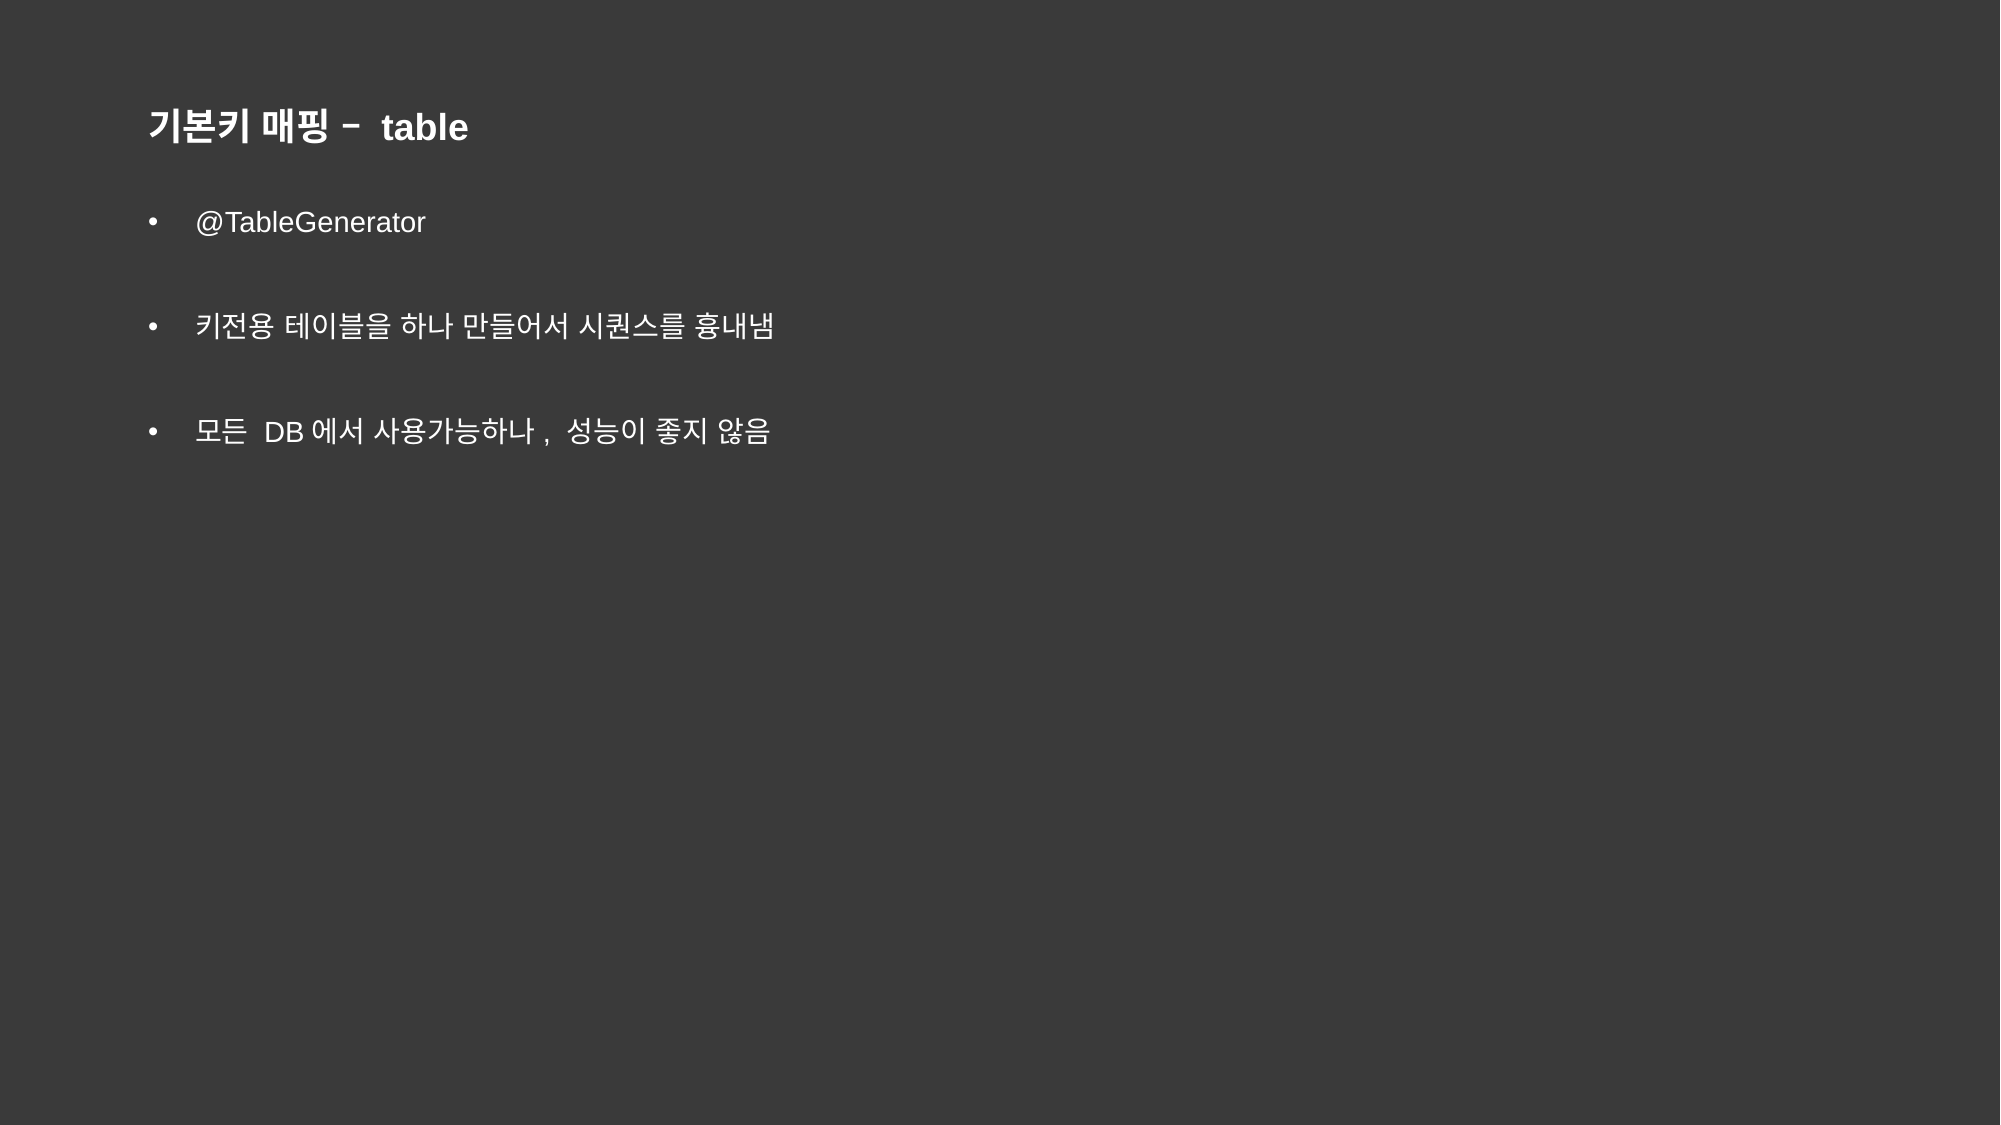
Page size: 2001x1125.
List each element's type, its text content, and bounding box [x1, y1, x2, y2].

text_box @TableGenerator 키전용 테이블을 하나 만들어서 시퀀스를 흉내냄 모든 DB에서 사용가능하나, 성능이 좋지 않음 [133, 196, 1937, 561]
text_box 기본키 매핑 – table [133, 95, 878, 156]
